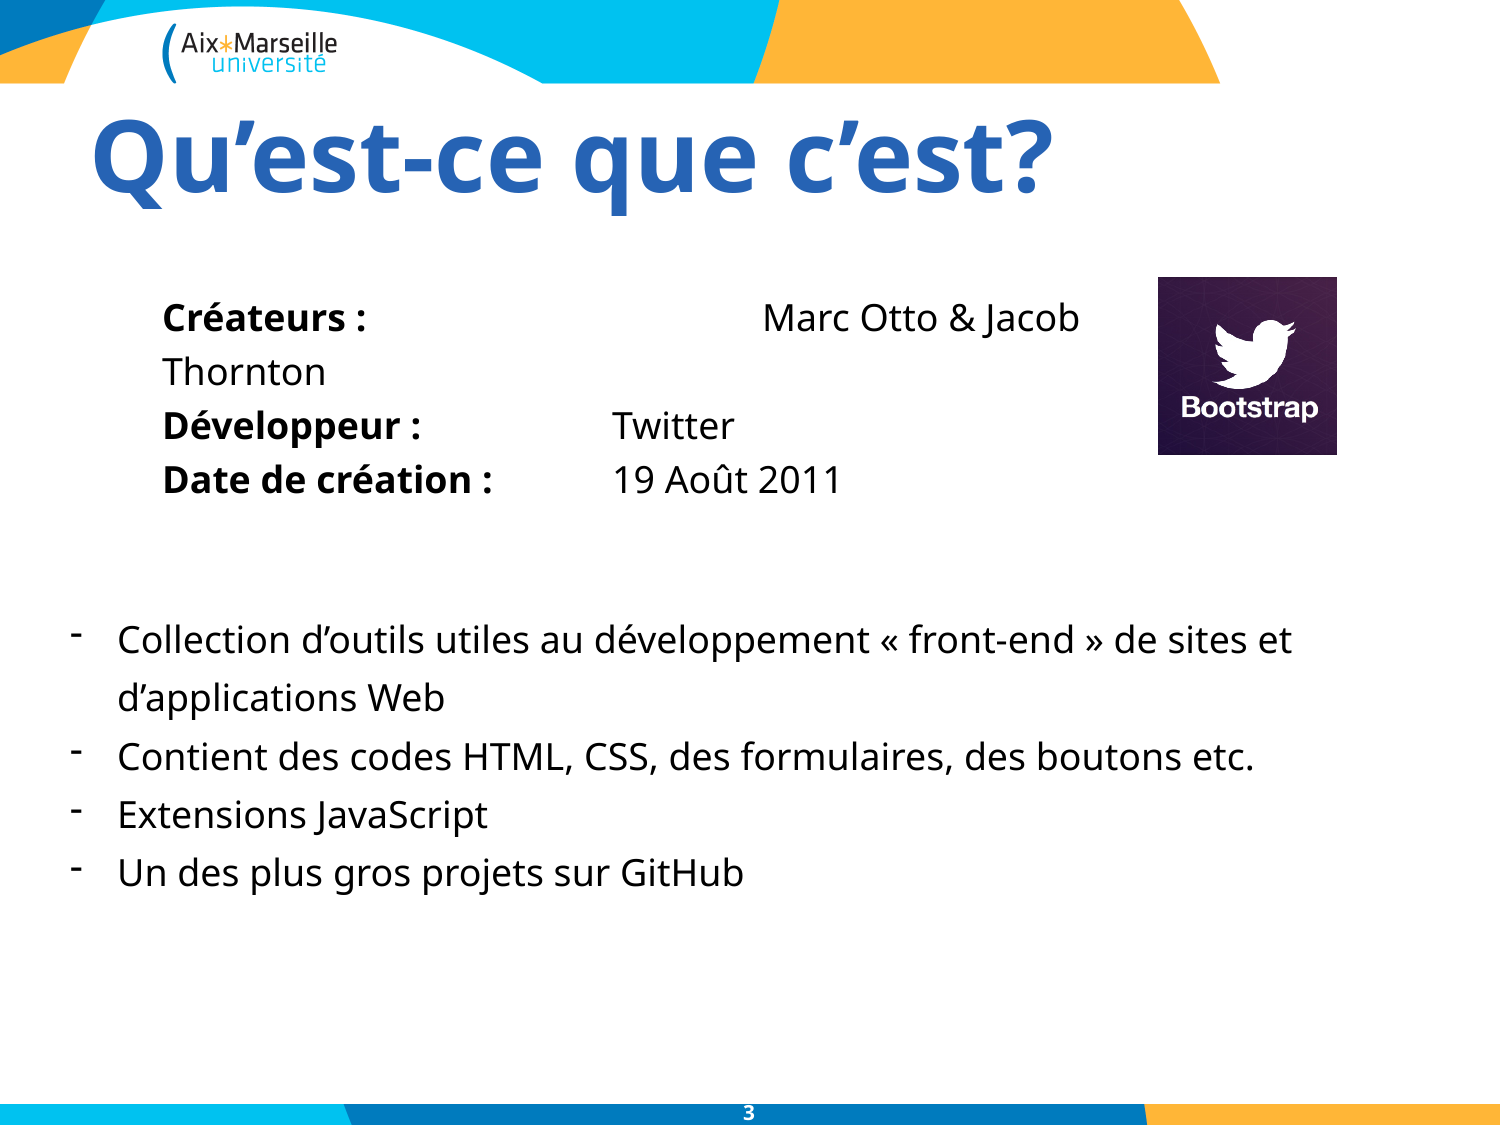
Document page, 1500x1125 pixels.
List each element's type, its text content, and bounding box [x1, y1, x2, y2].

picture [0, 0, 1500, 1125]
text_box Qu’est-ce que c’est? [74, 85, 1378, 221]
text_box Collection d’outils utiles au développement « front-end » de sites et d’applications Web Contient des codes HTML, CSS, des formulaires, des boutons etc. Extensions JavaScript Un des plus gros projets sur GitHub [55, 594, 1319, 902]
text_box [147, 277, 1337, 456]
slide_number 3 [353, 1102, 1145, 1125]
